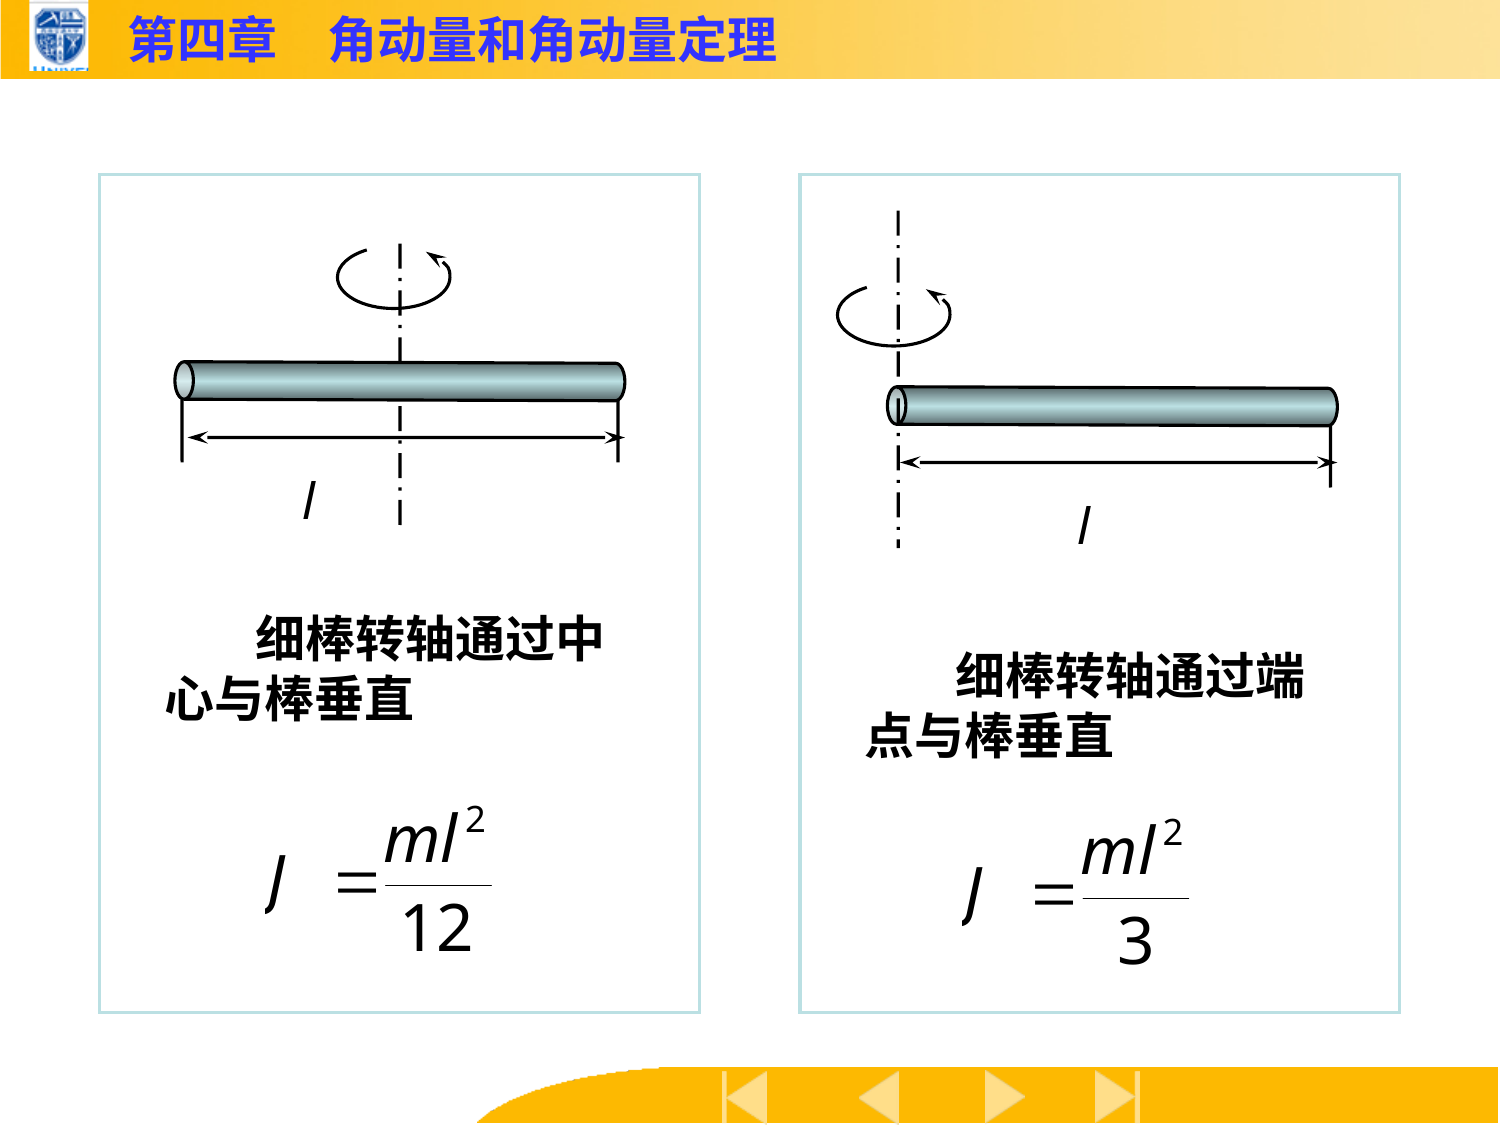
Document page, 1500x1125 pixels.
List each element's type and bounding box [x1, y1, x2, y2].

picture [0, 0, 1500, 79]
picture [477, 1067, 1498, 1125]
text_box [99, 174, 701, 1013]
text_box [799, 174, 1401, 1013]
